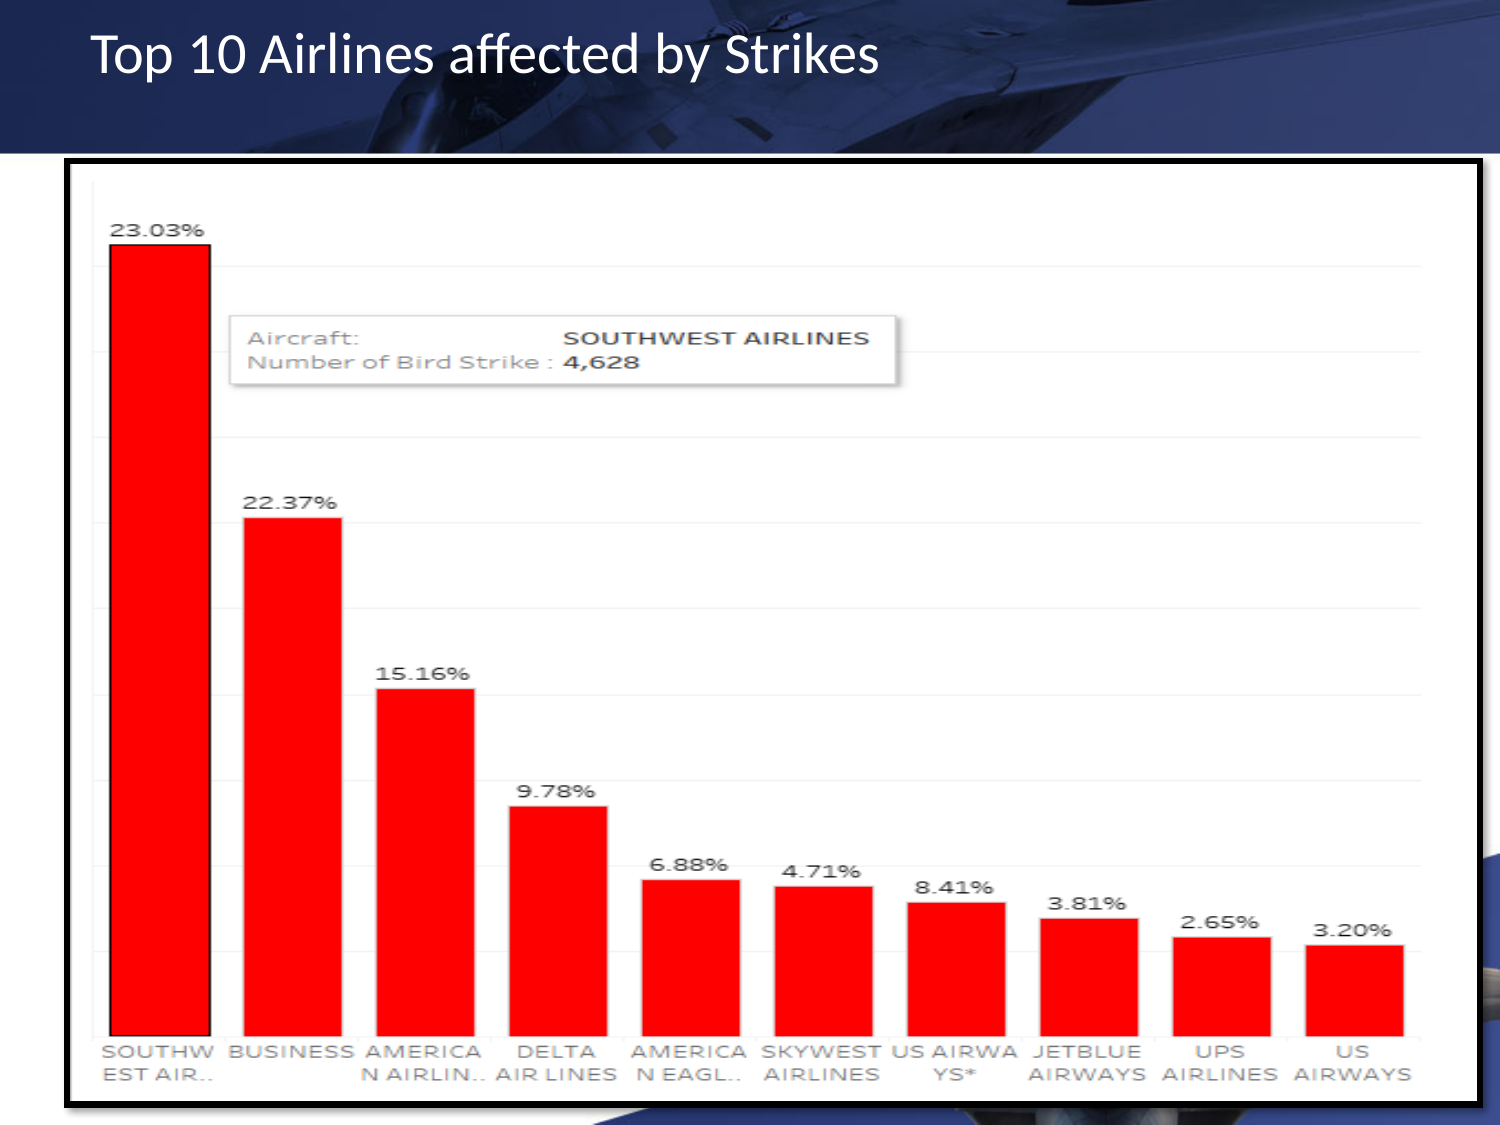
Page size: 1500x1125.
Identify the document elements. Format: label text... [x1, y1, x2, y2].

title Top 10 Airlines affected by Strikes [75, 7, 1425, 156]
picture [0, 0, 1500, 1125]
